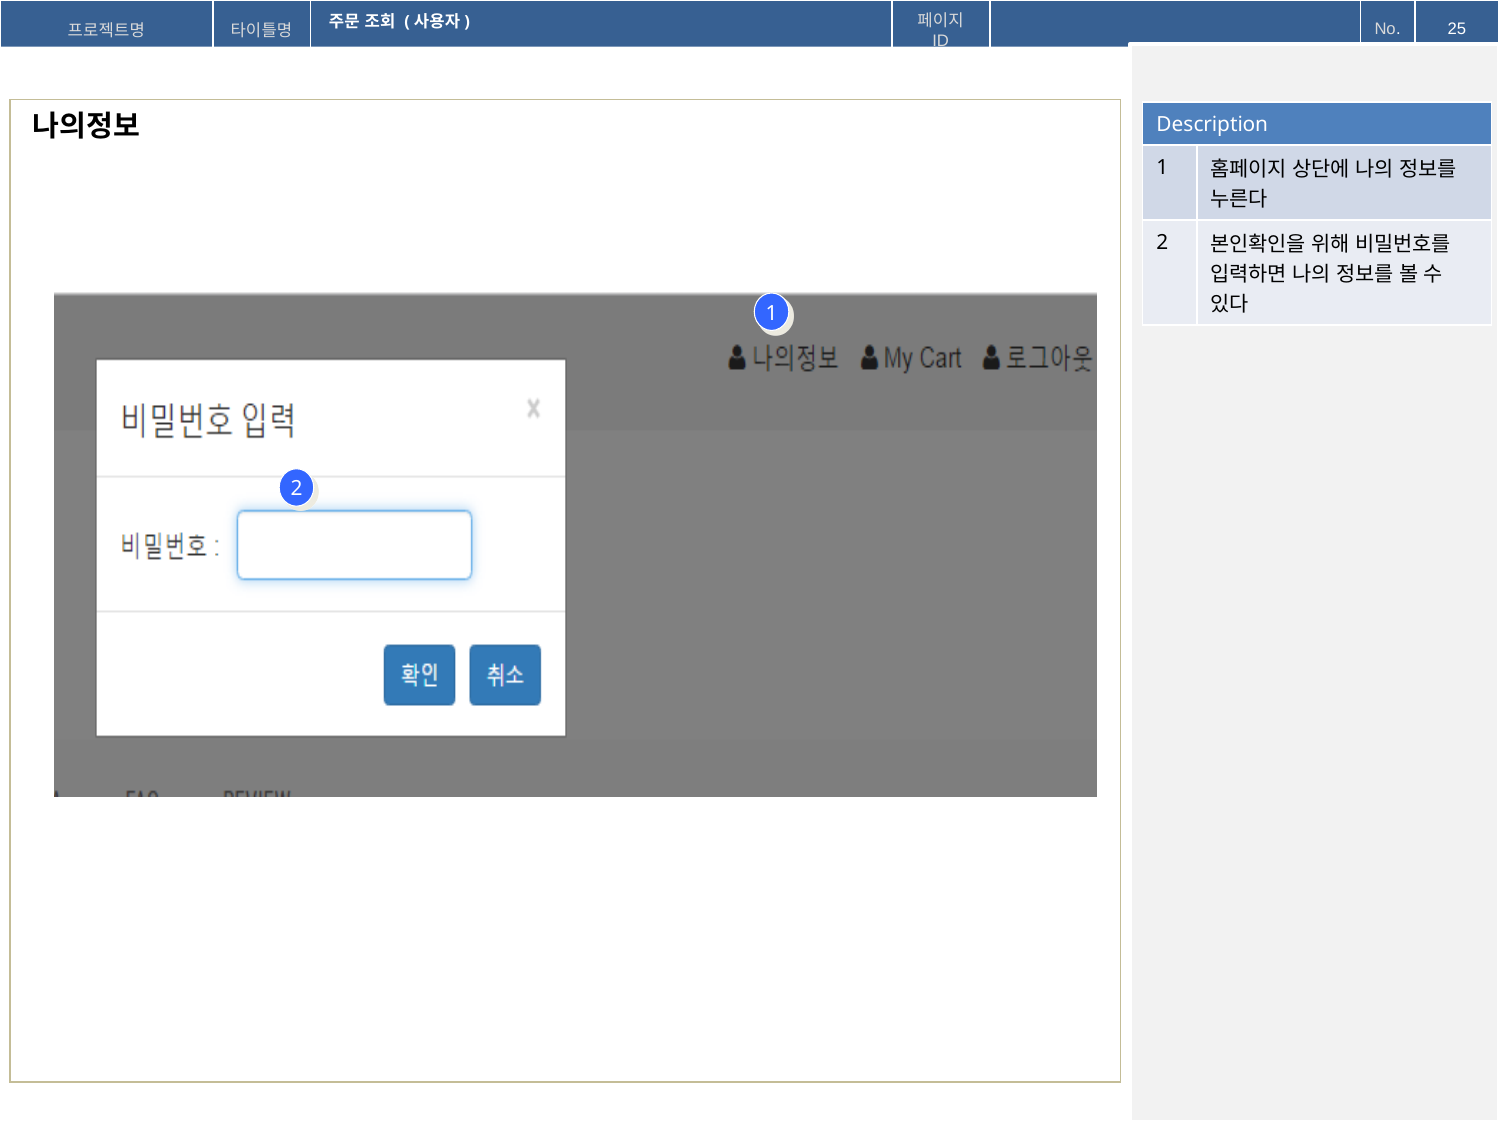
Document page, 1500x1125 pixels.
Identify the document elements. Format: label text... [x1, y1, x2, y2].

list 주문 조회 (사용자) [313, 0, 892, 42]
table_cell 2 [1143, 221, 1196, 324]
picture [53, 292, 1097, 798]
table_header Description [1143, 103, 1491, 144]
table_cell 1 [1143, 146, 1196, 219]
table_cell 본인확인을 위해 비밀번호를 입력하면 나의 정보를 볼 수 있다 [1198, 221, 1491, 324]
text_box [9, 99, 1121, 1083]
table_cell 홈페이지 상단에 나의 정보를 누른다 [1198, 146, 1491, 219]
